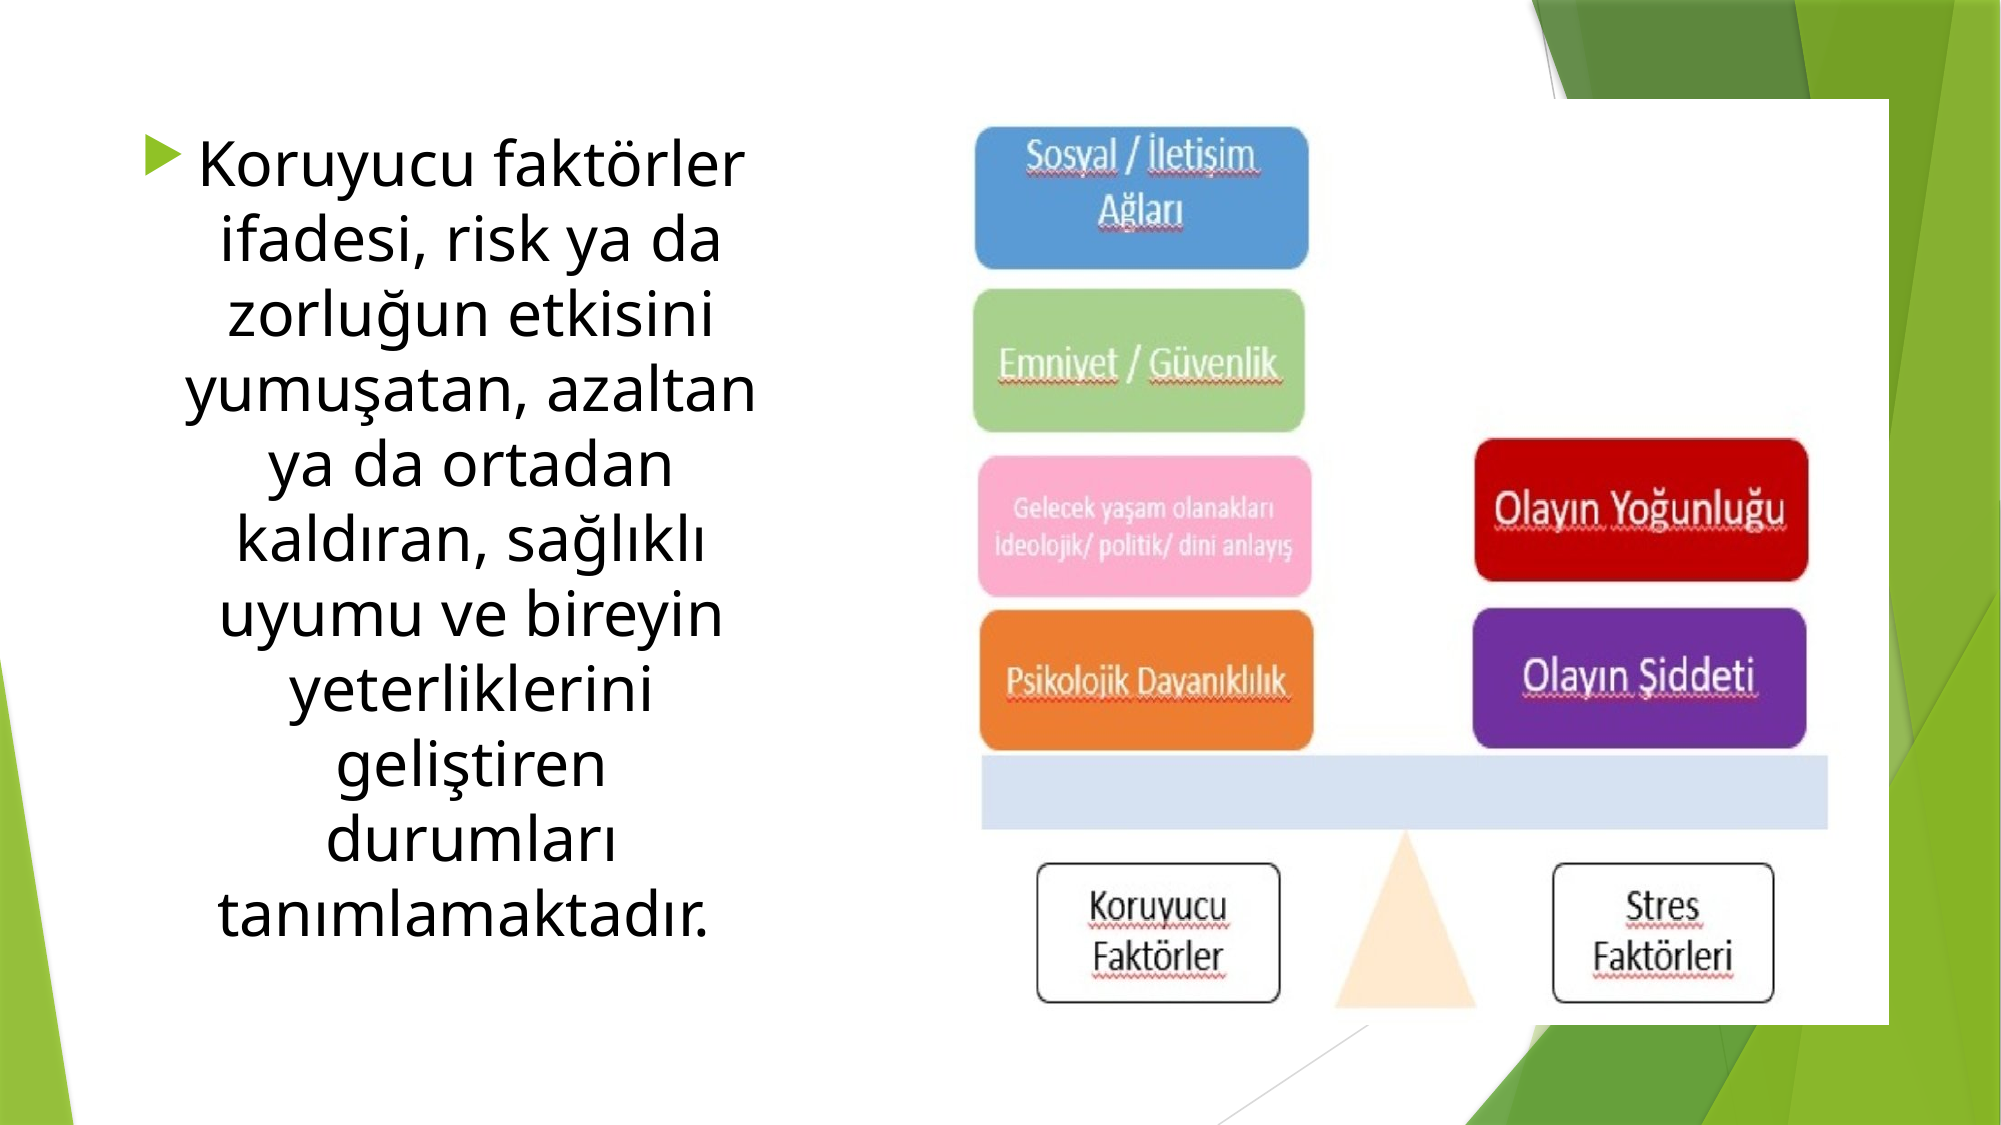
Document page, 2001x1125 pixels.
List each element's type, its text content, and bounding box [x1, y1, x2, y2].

picture [909, 99, 1890, 1026]
list Koruyucu faktörler ifadesi, risk ya da zorluğun etkisini yumuşatan, azaltan ya da ortadan kaldıran, sağlıklı uyumu ve bireyin yeterliklerini geliştiren durumları tanımlamaktadır. [111, 116, 777, 1008]
